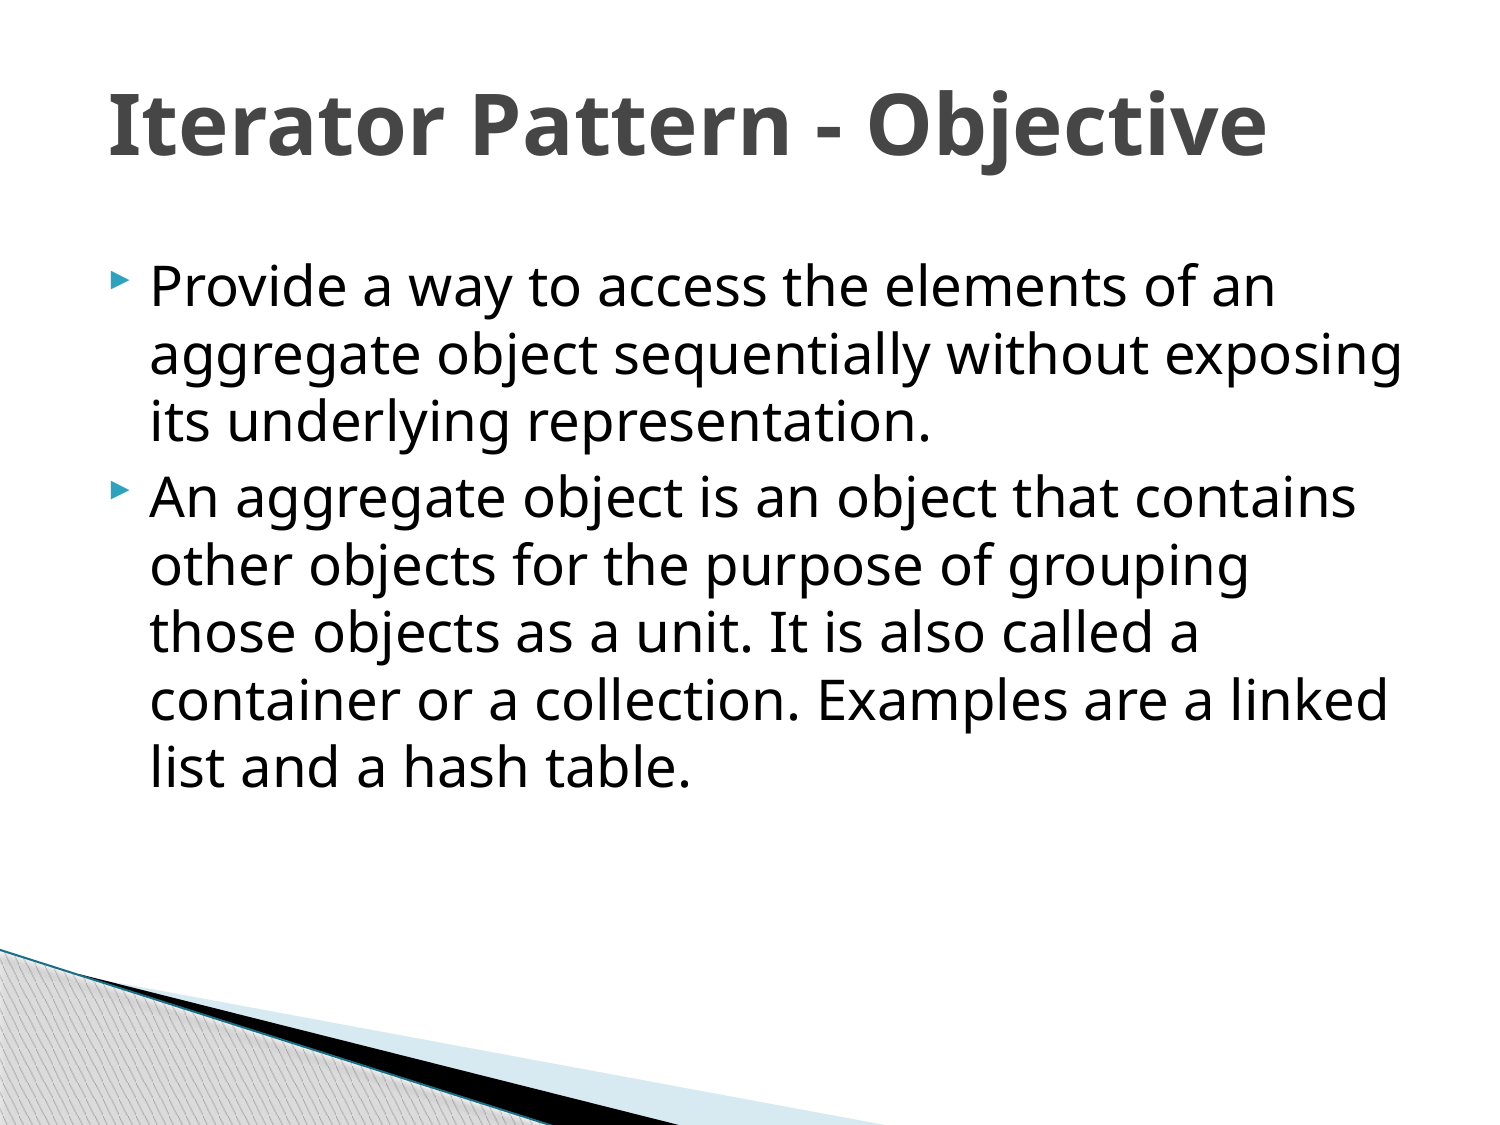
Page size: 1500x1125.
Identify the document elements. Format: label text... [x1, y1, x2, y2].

list Provide a way to access the elements of an aggregate object sequentially without exposing its underlying representation. An aggregate object is an object that contains other objects for the purpose of grouping those objects as a unit. It is also called a container or a collection. Examples are a linked list and a hash table. [75, 243, 1425, 986]
title Iterator Pattern - Objective [93, 35, 1437, 208]
